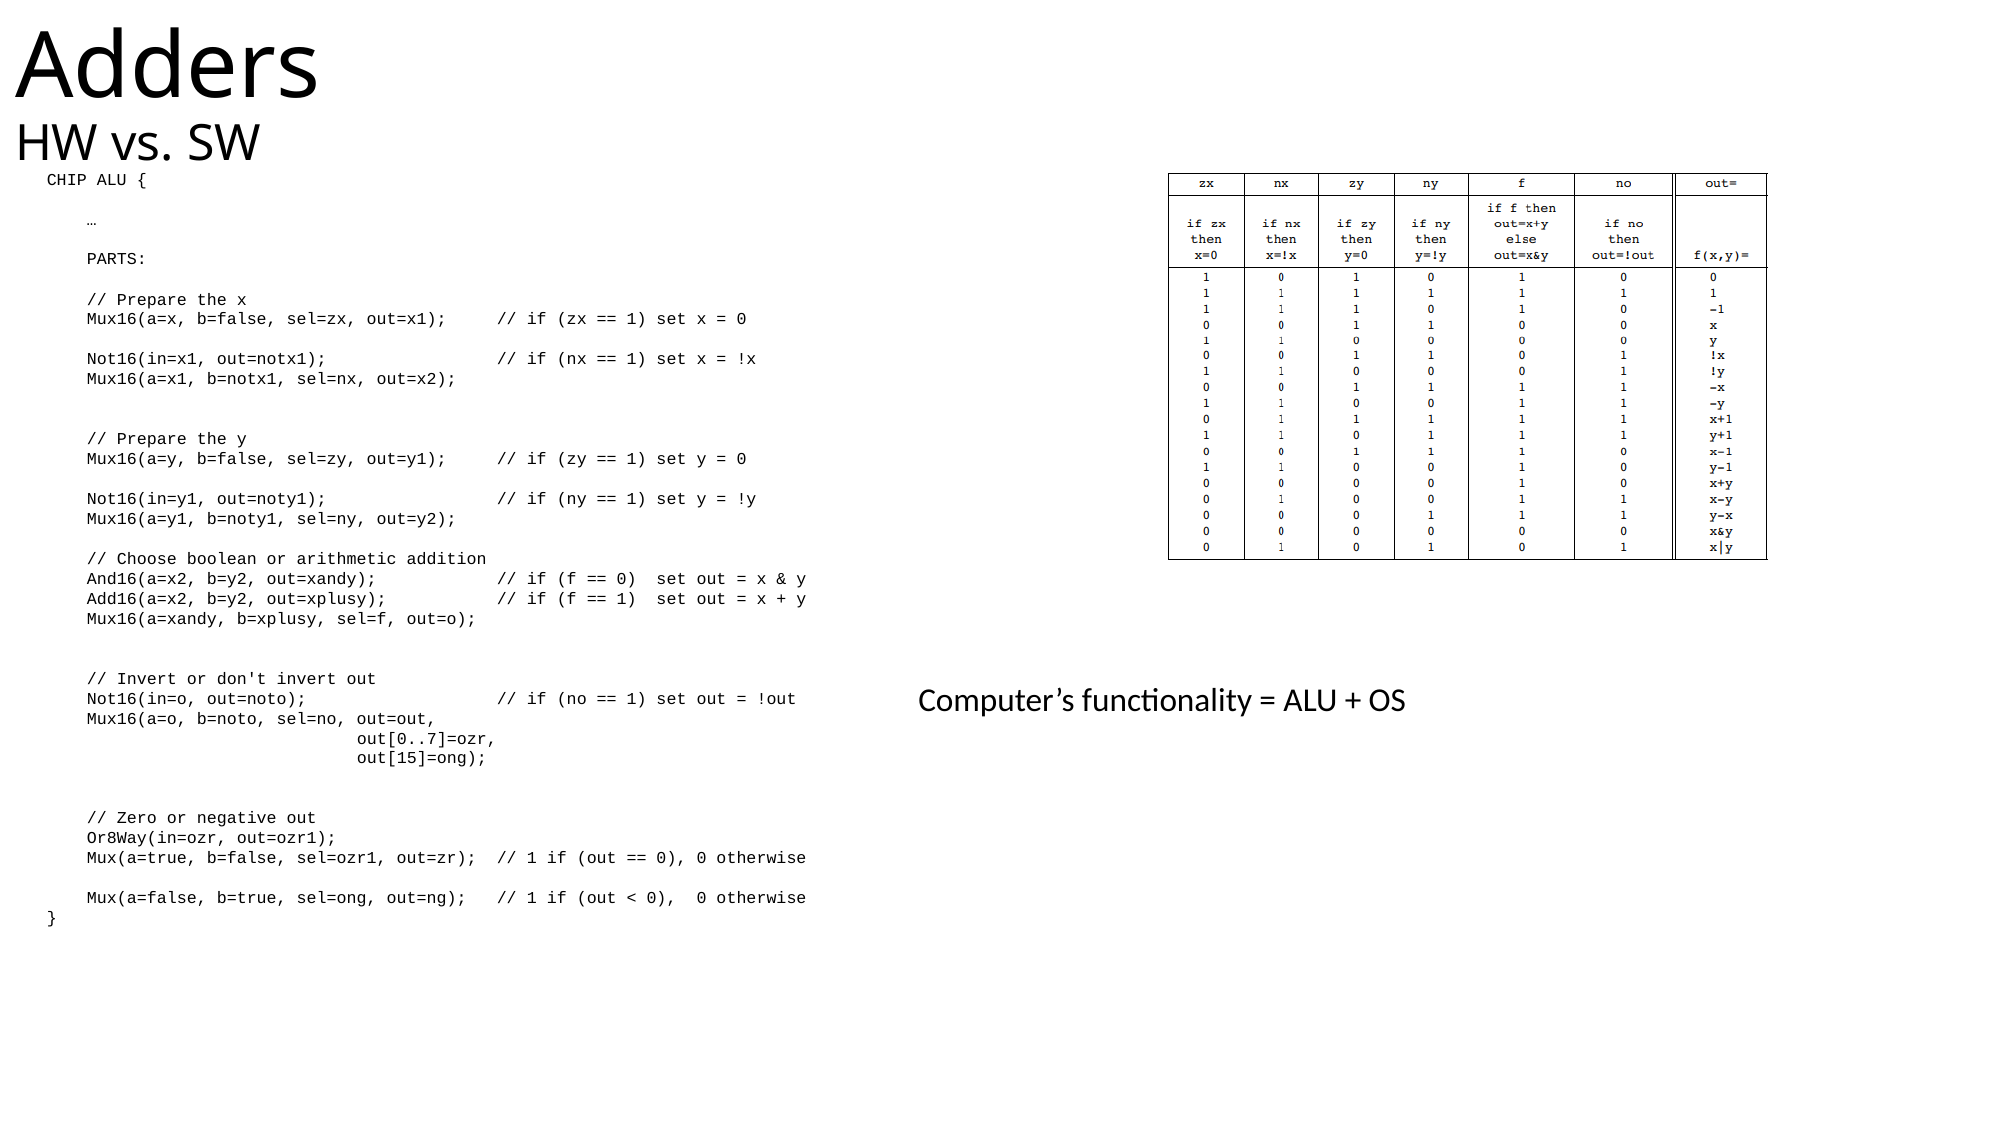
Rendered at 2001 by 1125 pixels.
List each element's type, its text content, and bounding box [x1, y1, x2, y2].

text_box CHIP ALU { … PARTS: // Prepare the x Mux16(a=x, b=false, sel=zx, out=x1); // if (zx == 1) set x = 0 Not16(in=x1, out=notx1); // if (nx == 1) set x = !x Mux16(a=x1, b=notx1, sel=nx, out=x2); // Prepare the y Mux16(a=y, b=false, sel=zy, out=y1); // if (zy == 1) set y = 0 Not16(in=y1, out=noty1); // if (ny == 1) set y = !y Mux16(a=y1, b=noty1, sel=ny, out=y2); // Choose boolean or arithmetic addition And16(a=x2, b=y2, out=xandy); // if (f == 0) set out = x & y Add16(a=x2, b=y2, out=xplusy); // if (f == 1) set out = x + y Mux16(a=xandy, b=xplusy, sel=f, out=o); // Invert or don't invert out Not16(in=o, out=noto); // if (no == 1) set out = !out Mux16(a=o, b=noto, sel=no, out=out, out[0..7]=ozr, out[15]=ong); // Zero or negative out Or8Way(in=ozr, out=ozr1); Mux(a=true, b=false, sel=ozr1, out=zr); // 1 if (out == 0), 0 otherwise Mux(a=false, b=true, sel=ong, out=ng); // 1 if (out < 0), 0 otherwise } [32, 204, 1173, 935]
picture [1159, 169, 1773, 565]
text_box Computer’s functionality = ALU + OS How much each? = cost vs. performance HW implementations (ALU) cost more but perform better than SW (OS) In this book we limit the ALU (eg. can’t multiply) but empower our OS (chapter 12) [1173, 670, 2000, 871]
title Adders HW vs. SW [0, 0, 2000, 204]
